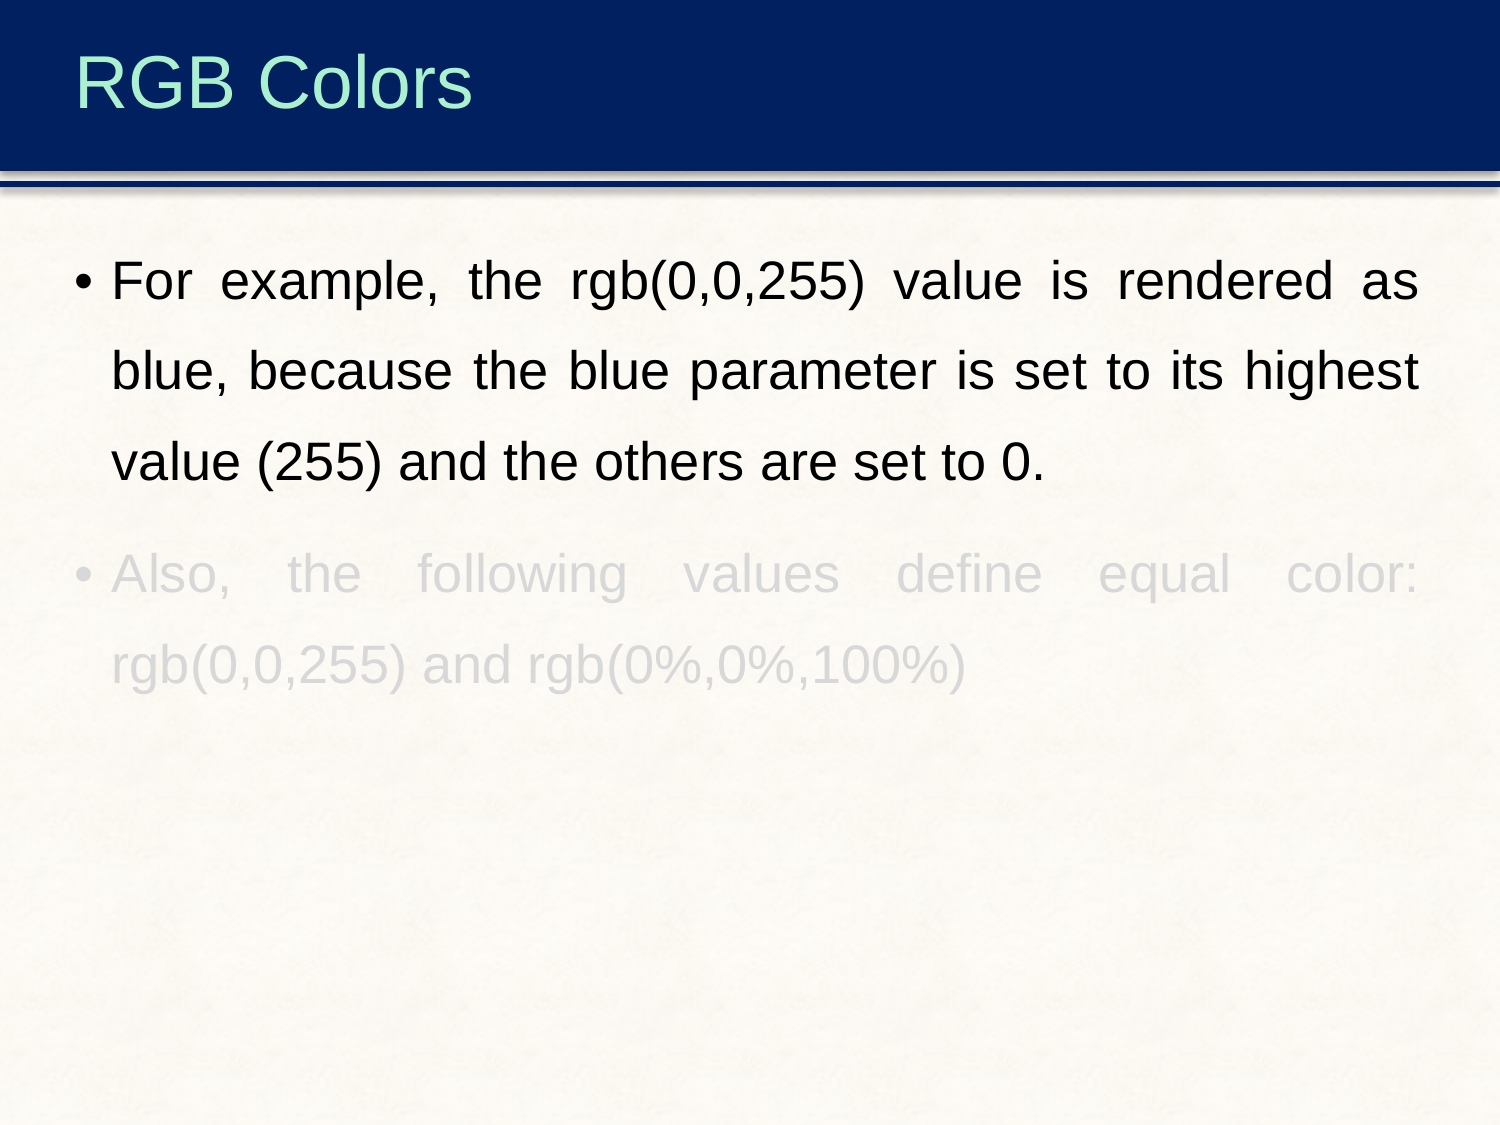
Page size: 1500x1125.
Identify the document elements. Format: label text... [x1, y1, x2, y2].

list For example, the rgb(0,0,255) value is rendered as blue, because the blue parameter is set to its highest value (255) and the others are set to 0. Also, the following values define equal color: rgb(0,0,255) and rgb(0%,0%,100%) [59, 212, 1437, 1099]
title RGB Colors [59, 0, 1500, 171]
